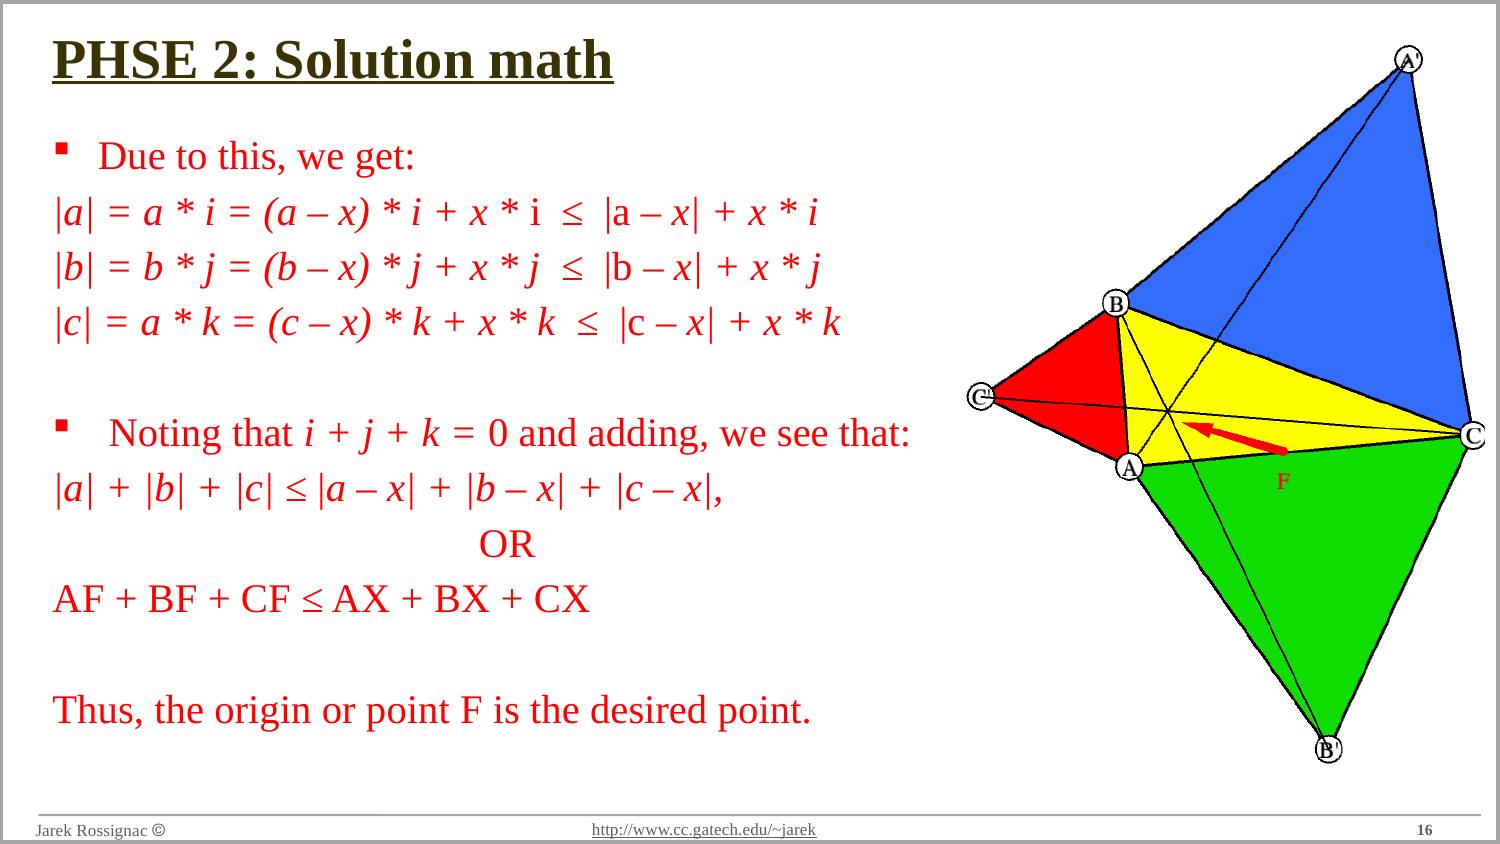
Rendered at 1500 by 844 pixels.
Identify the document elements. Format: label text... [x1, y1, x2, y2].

picture [959, 34, 1486, 773]
list Due to this, we get: |a| = a * i = (a – x) * i + x * i ≤ |a – x| + x * i |b| = b * j = (b – x) * j + x * j ≤ |b – x| + x * j |c| = a * k = (c – x) * k + x * k ≤ |c – x| + x * k Noting that i + j + k = 0 and adding, we see that: |a| + |b| + |c| ≤ |a – x| + |b – x| + |c – x|, OR AF + BF + CF ≤ AX + BX + CX Thus, the origin or point F is the desired point. [37, 121, 977, 810]
title PHSE 2: Solution math [37, 20, 1475, 91]
